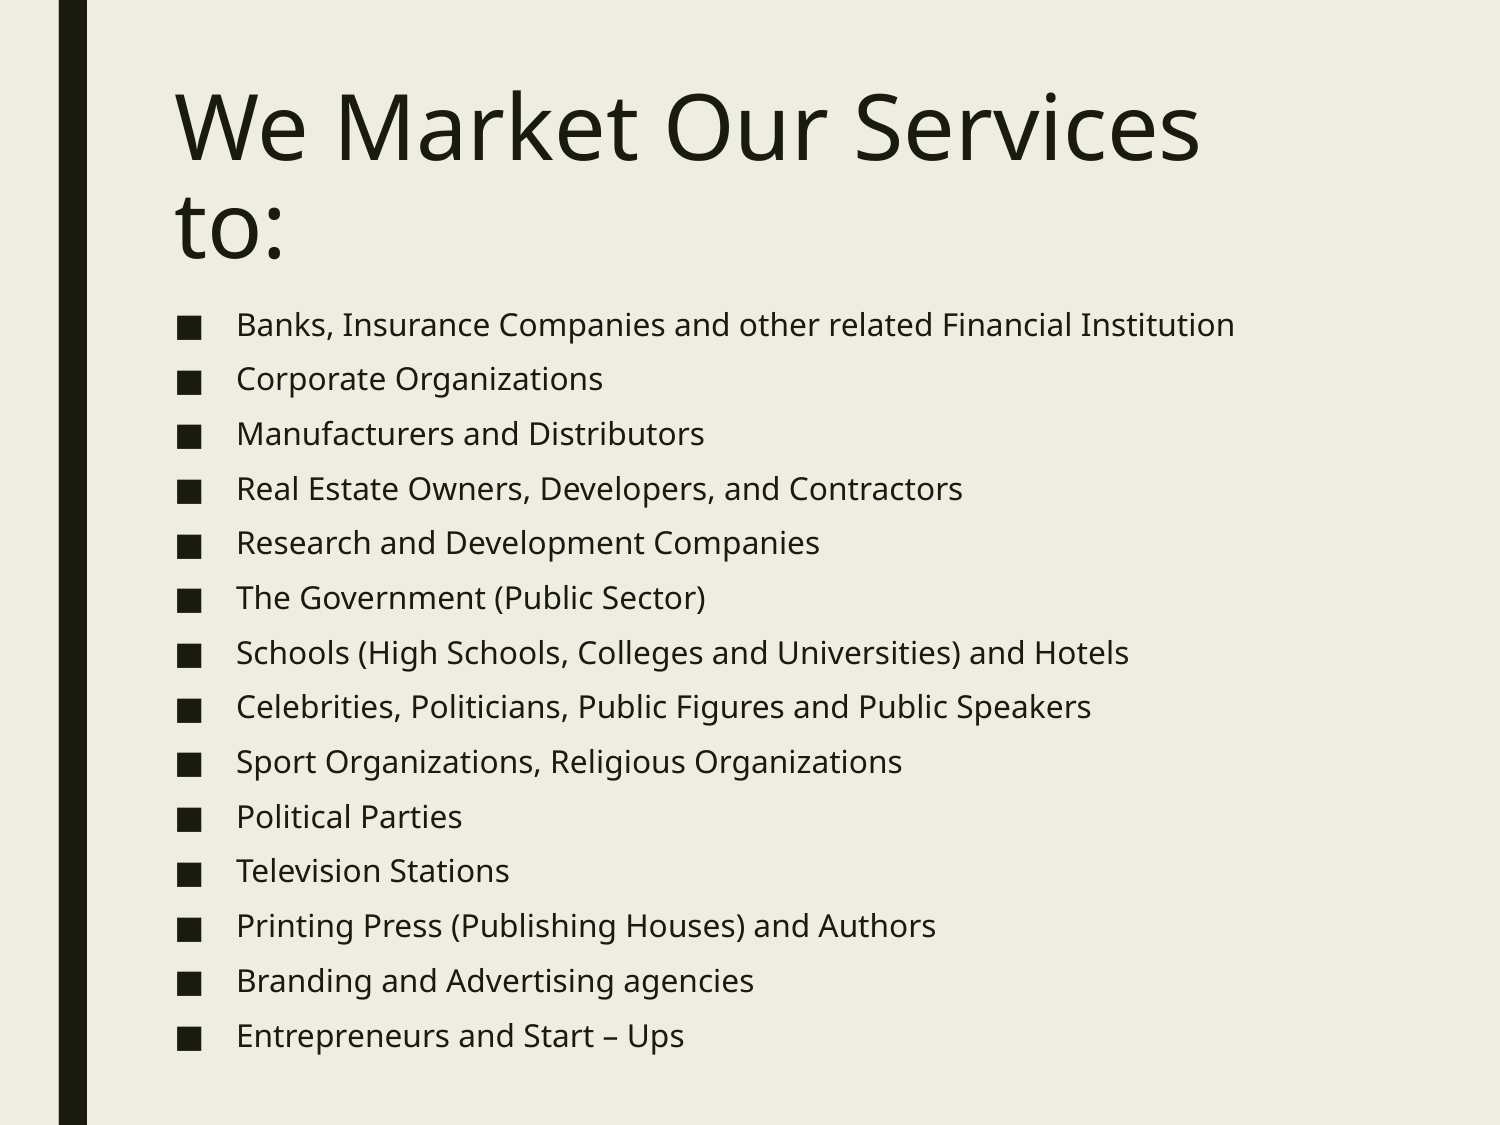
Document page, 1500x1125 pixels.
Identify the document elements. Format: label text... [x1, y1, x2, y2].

list Banks, Insurance Companies and other related Financial Institution Corporate Organizations Manufacturers and Distributors Real Estate Owners, Developers, and Contractors Research and Development Companies The Government (Public Sector) Schools (High Schools, Colleges and Universities) and Hotels Celebrities, Politicians, Public Figures and Public Speakers Sport Organizations, Religious Organizations Political Parties Television Stations Printing Press (Publishing Houses) and Authors Branding and Advertising agencies Entrepreneurs and Start – Ups [159, 299, 1341, 1063]
title We Market Our Services to: [159, 75, 1341, 299]
